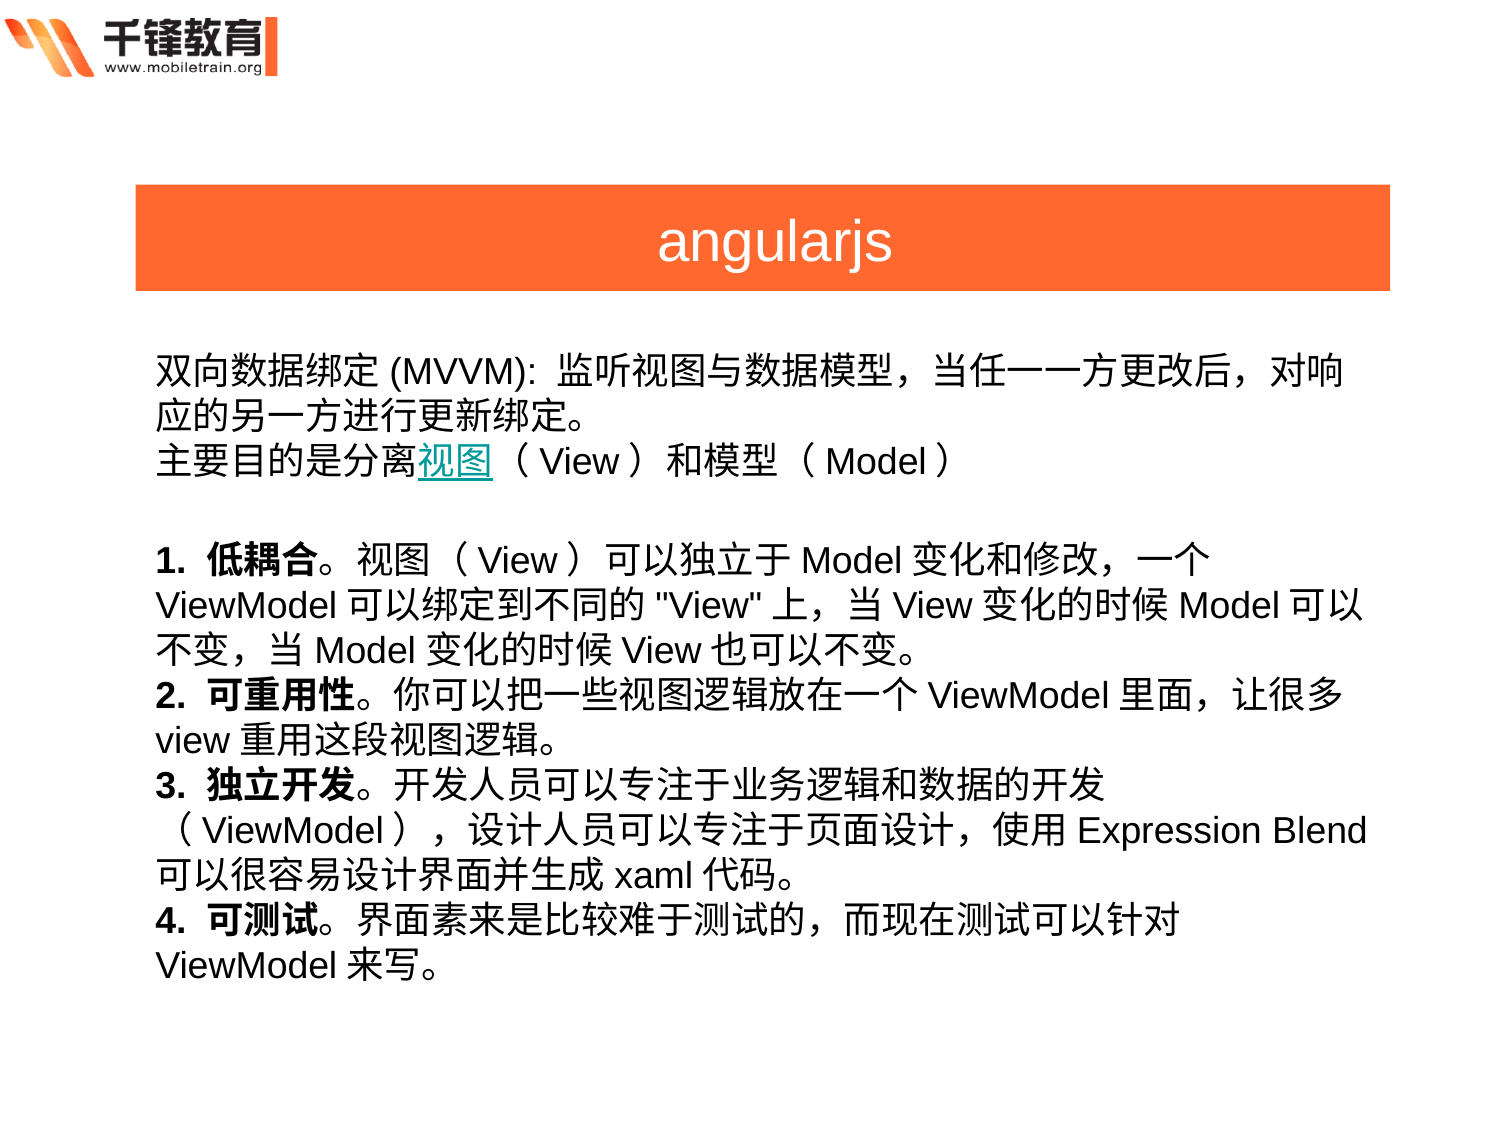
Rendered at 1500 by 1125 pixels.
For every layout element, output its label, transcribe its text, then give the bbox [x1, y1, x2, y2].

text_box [135, 184, 1391, 292]
picture [3, 18, 261, 79]
text_box 双向数据绑定(MVVM): 监听视图与数据模型，当任一一方更改后，对响应的另一方进行更新绑定。 主要目的是分离视图（View）和模型（Model） 1. 低耦合。视图（View）可以独立于Model变化和修改，一个ViewModel可以绑定到不同的"View"上，当View变化的时候Model可以不变，当Model变化的时候View也可以不变。 2. 可重用性。你可以把一些视图逻辑放在一个ViewModel里面，让很多view重用这段视图逻辑。 3. 独立开发。开发人员可以专注于业务逻辑和数据的开发（ViewModel），设计人员可以专注于页面设计，使用Expression Blend可以很容易设计界面并生成xaml代码。 4. 可测试。界面素来是比较难于测试的，而现在测试可以针对ViewModel来写。 [140, 339, 1383, 1125]
